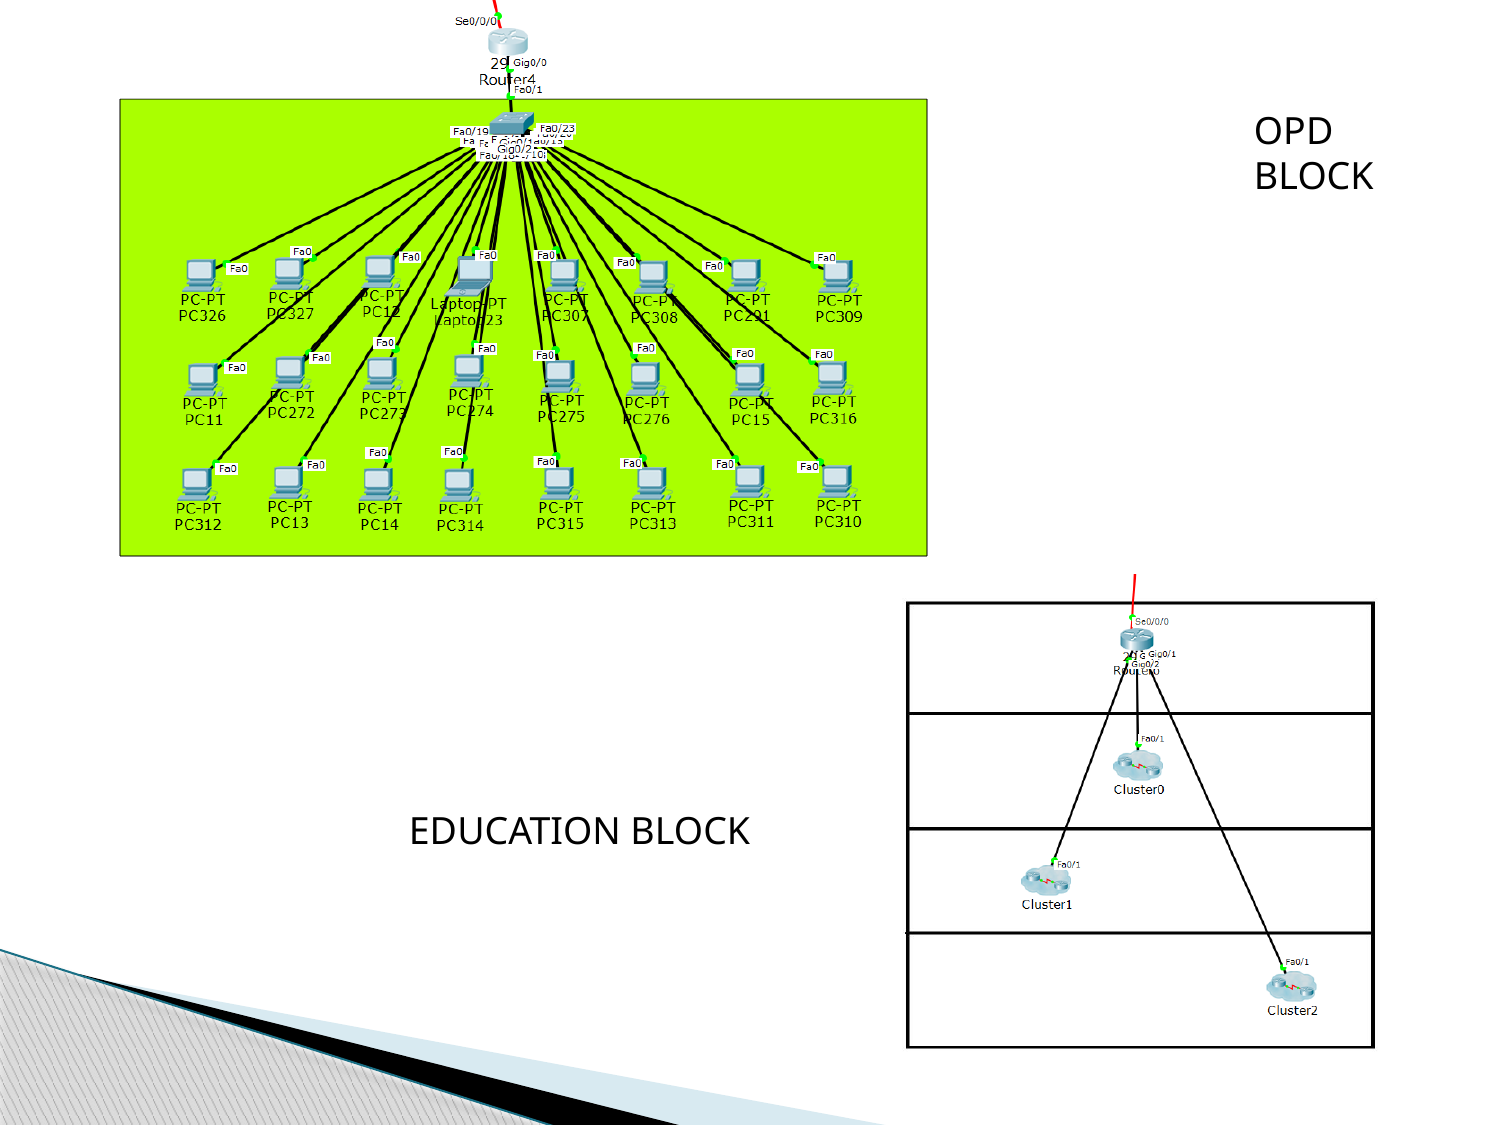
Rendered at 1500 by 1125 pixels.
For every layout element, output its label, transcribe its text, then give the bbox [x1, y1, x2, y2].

text_box OPD BLOCK [1239, 99, 1389, 205]
text_box EDUCATION BLOCK [394, 799, 766, 860]
picture [0, 0, 1426, 1074]
